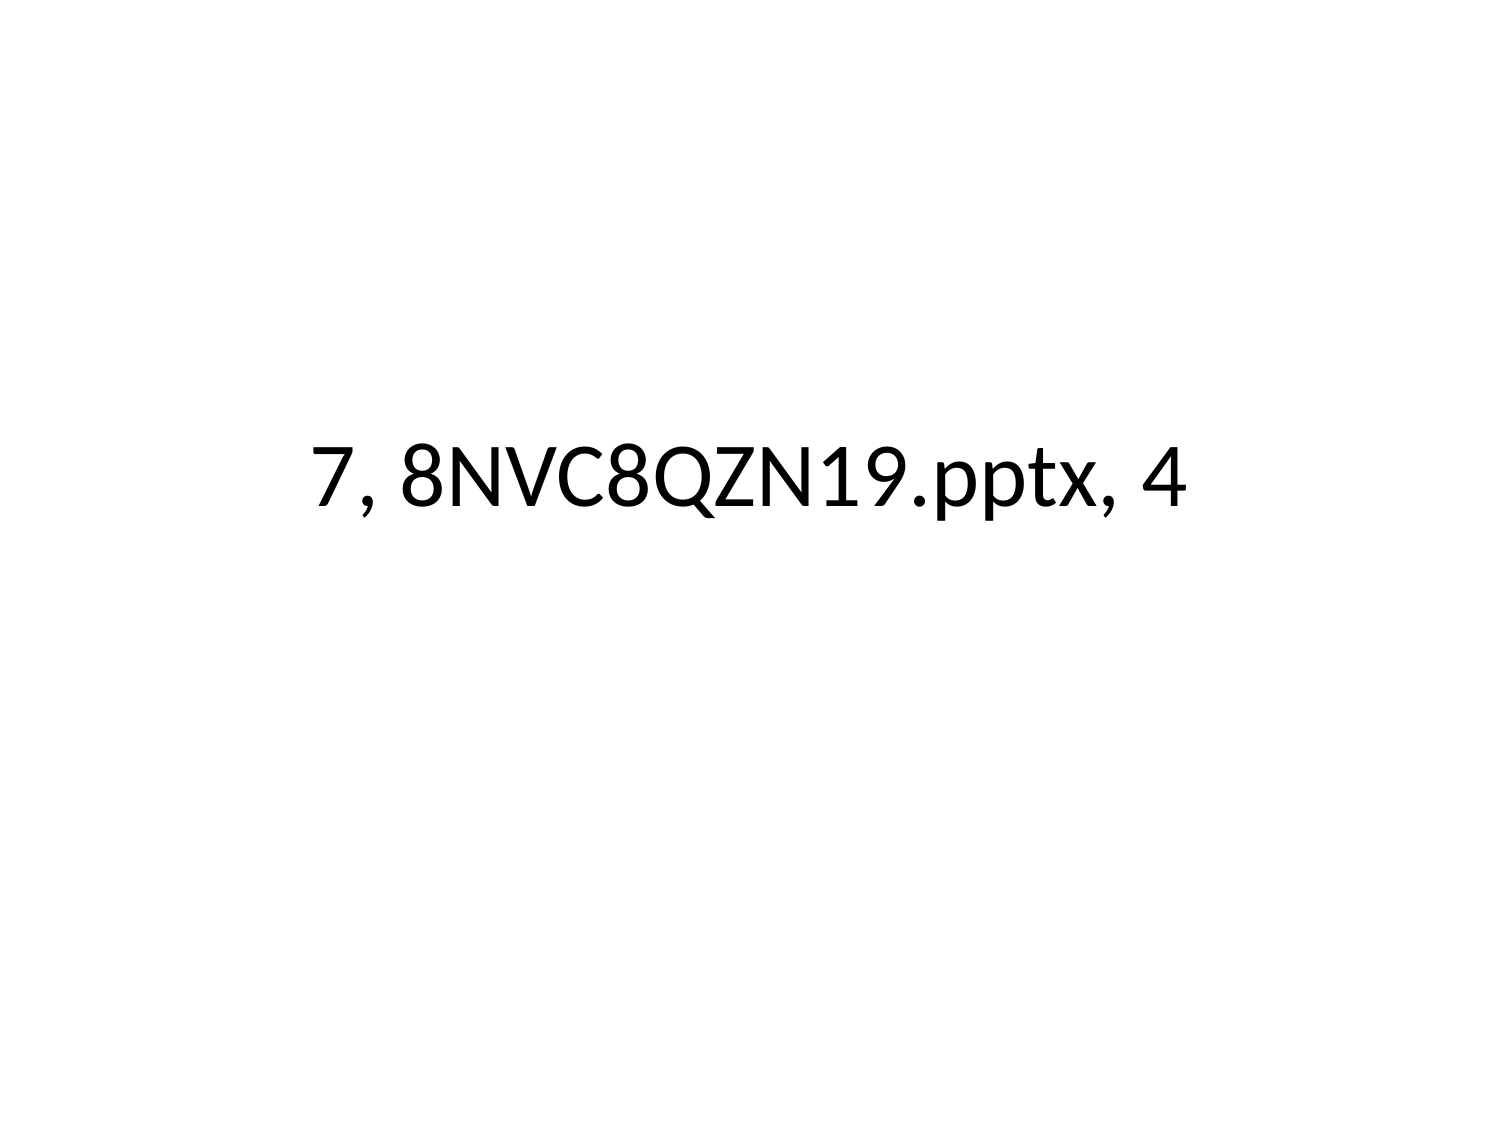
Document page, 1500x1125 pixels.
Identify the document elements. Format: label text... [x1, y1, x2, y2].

title 7, 8NVC8QZN19.pptx, 4 [112, 349, 1388, 591]
